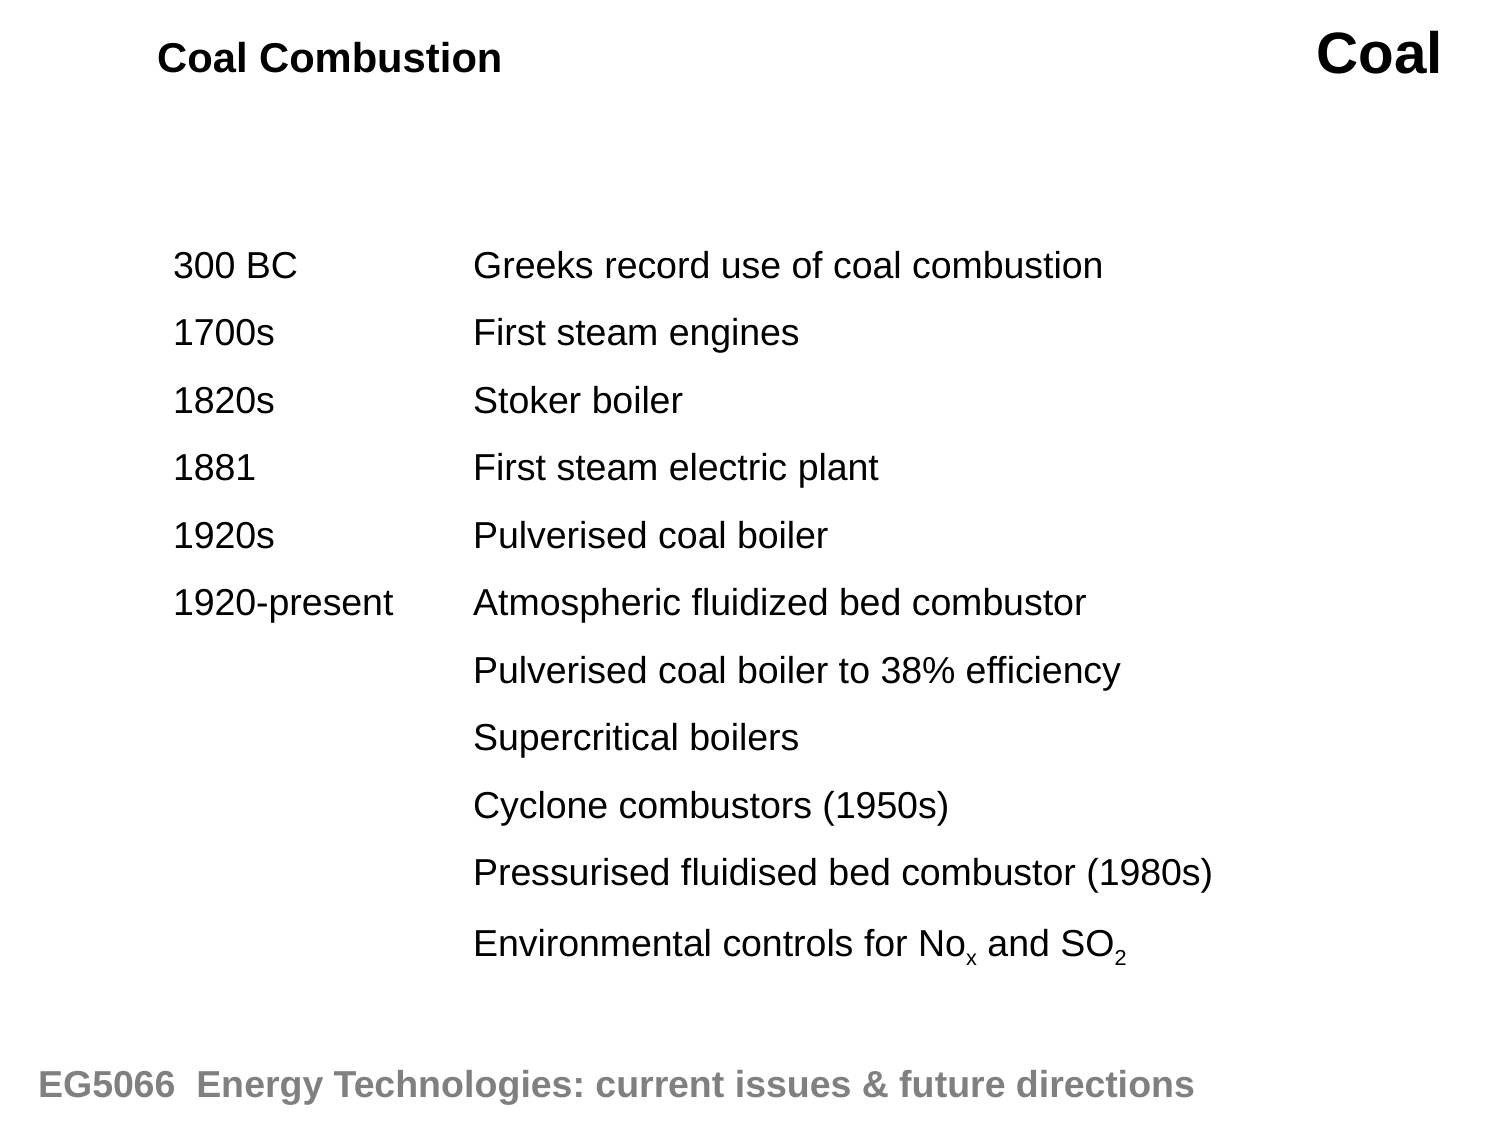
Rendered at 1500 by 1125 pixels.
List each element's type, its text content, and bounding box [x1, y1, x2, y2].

text_box Coal [1301, 7, 1458, 93]
text_box EG5066 Energy Technologies: current issues & future directions [23, 1052, 1313, 1113]
text_box Coal Combustion [142, 23, 518, 89]
text_box 300 BC Greeks record use of coal combustion 1700s First steam engines 1820s Stoker boiler 1881 First steam electric plant 1920s Pulverised coal boiler 1920-present Atmospheric fluidized bed combustor Pulverised coal boiler to 38% efficiency Supercritical boilers Cyclone combustors (1950s) Pressurised fluidised bed combustor (1980s) Environmental controls for Nox and SO2 [158, 210, 1229, 978]
